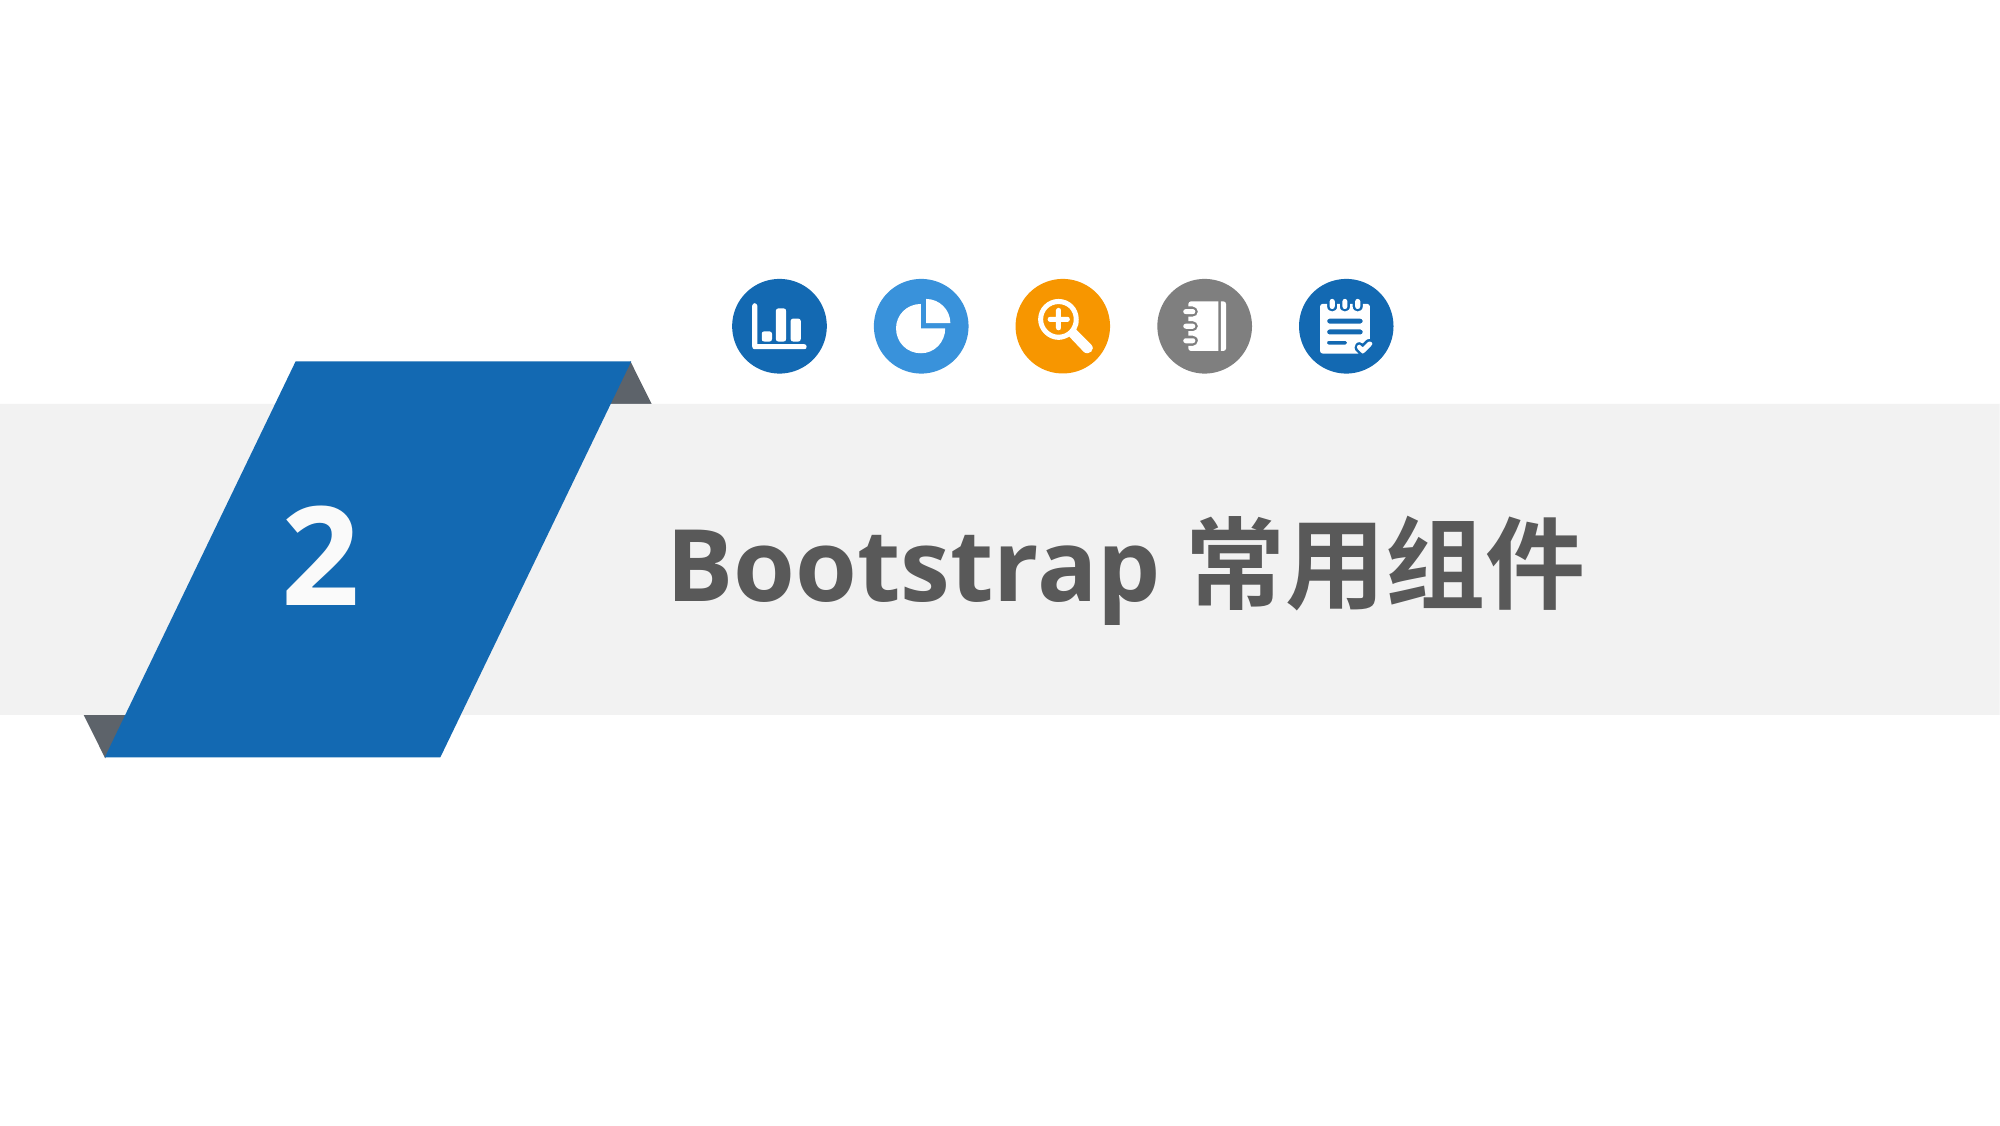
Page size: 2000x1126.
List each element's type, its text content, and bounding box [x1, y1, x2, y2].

text_box 2 [266, 460, 552, 641]
text_box Bootstrap常用组件 [651, 494, 1756, 630]
